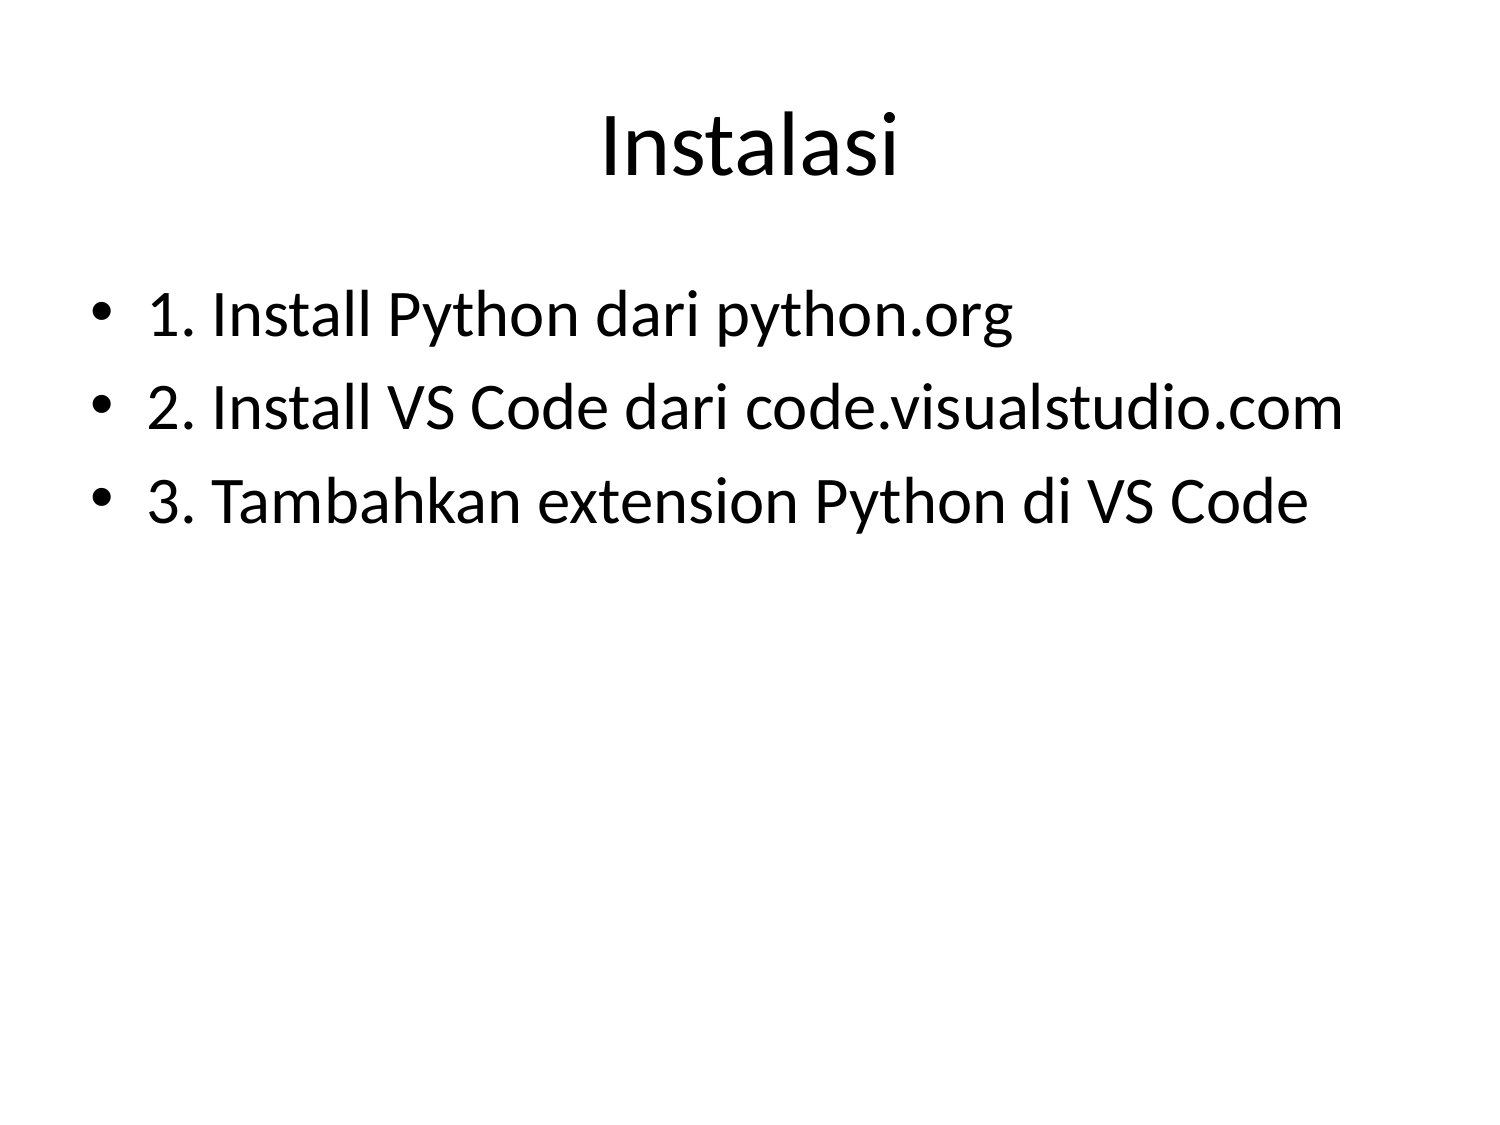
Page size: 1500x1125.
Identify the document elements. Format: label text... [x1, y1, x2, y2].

list 1. Install Python dari python.org 2. Install VS Code dari code.visualstudio.com 3. Tambahkan extension Python di VS Code [75, 262, 1425, 1005]
title Instalasi [75, 45, 1425, 233]
